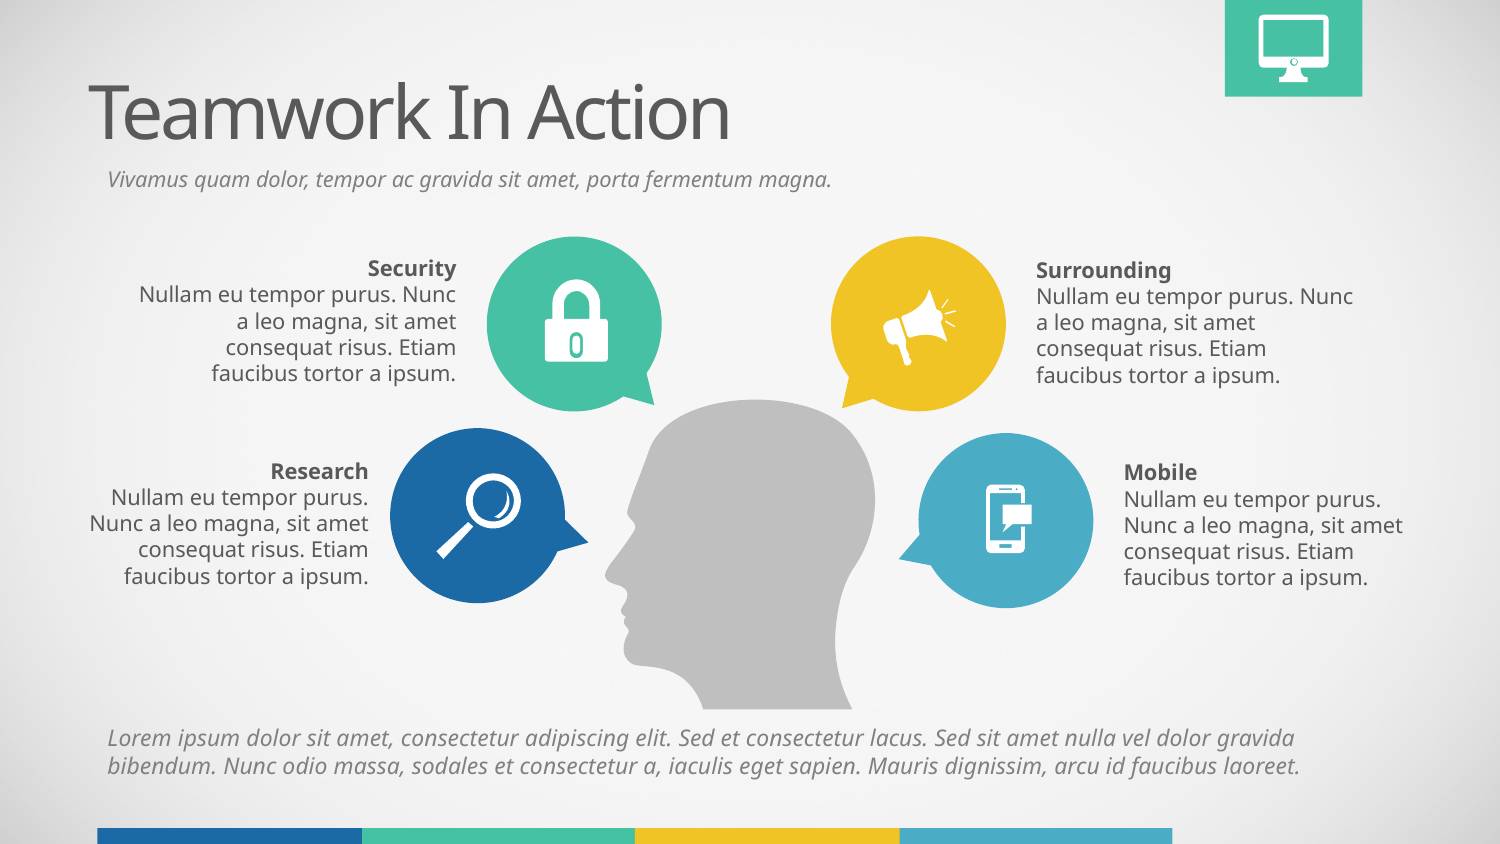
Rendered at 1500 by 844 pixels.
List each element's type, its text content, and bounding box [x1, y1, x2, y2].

text_box Security Nullam eu tempor purus. Nunc a leo magna, sit amet consequat risus. Etiam faucibus tortor a ipsum. [121, 234, 472, 394]
picture [0, 0, 1500, 844]
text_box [821, 232, 998, 435]
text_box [892, 437, 1095, 613]
text_box Lorem ipsum dolor sit amet, consectetur adipiscing elit. Sed et consectetur lacus. Sed sit amet nulla vel dolor gravida bibendum. Nunc odio massa, sodales et consectetur a, iaculis eget sapien. Mauris dignissim, arcu id faucibus laoreet. [99, 720, 1388, 783]
text_box Vivamus quam dolor, tempor ac gravida sit amet, porta fermentum magna. [99, 162, 888, 196]
text_box [605, 399, 876, 710]
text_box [495, 232, 672, 435]
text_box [389, 431, 592, 607]
text_box Surrounding Nullam eu tempor purus. Nunc a leo magna, sit amet consequat risus. Etiam faucibus tortor a ipsum. [1021, 235, 1372, 395]
text_box Research Nullam eu tempor purus. Nunc a leo magna, sit amet consequat risus. Etiam faucibus tortor a ipsum. [49, 436, 384, 596]
text_box Teamwork In Action [80, 60, 742, 159]
text_box Mobile Nullam eu tempor purus. Nunc a leo magna, sit amet consequat risus. Etiam faucibus tortor a ipsum. [1108, 438, 1443, 598]
